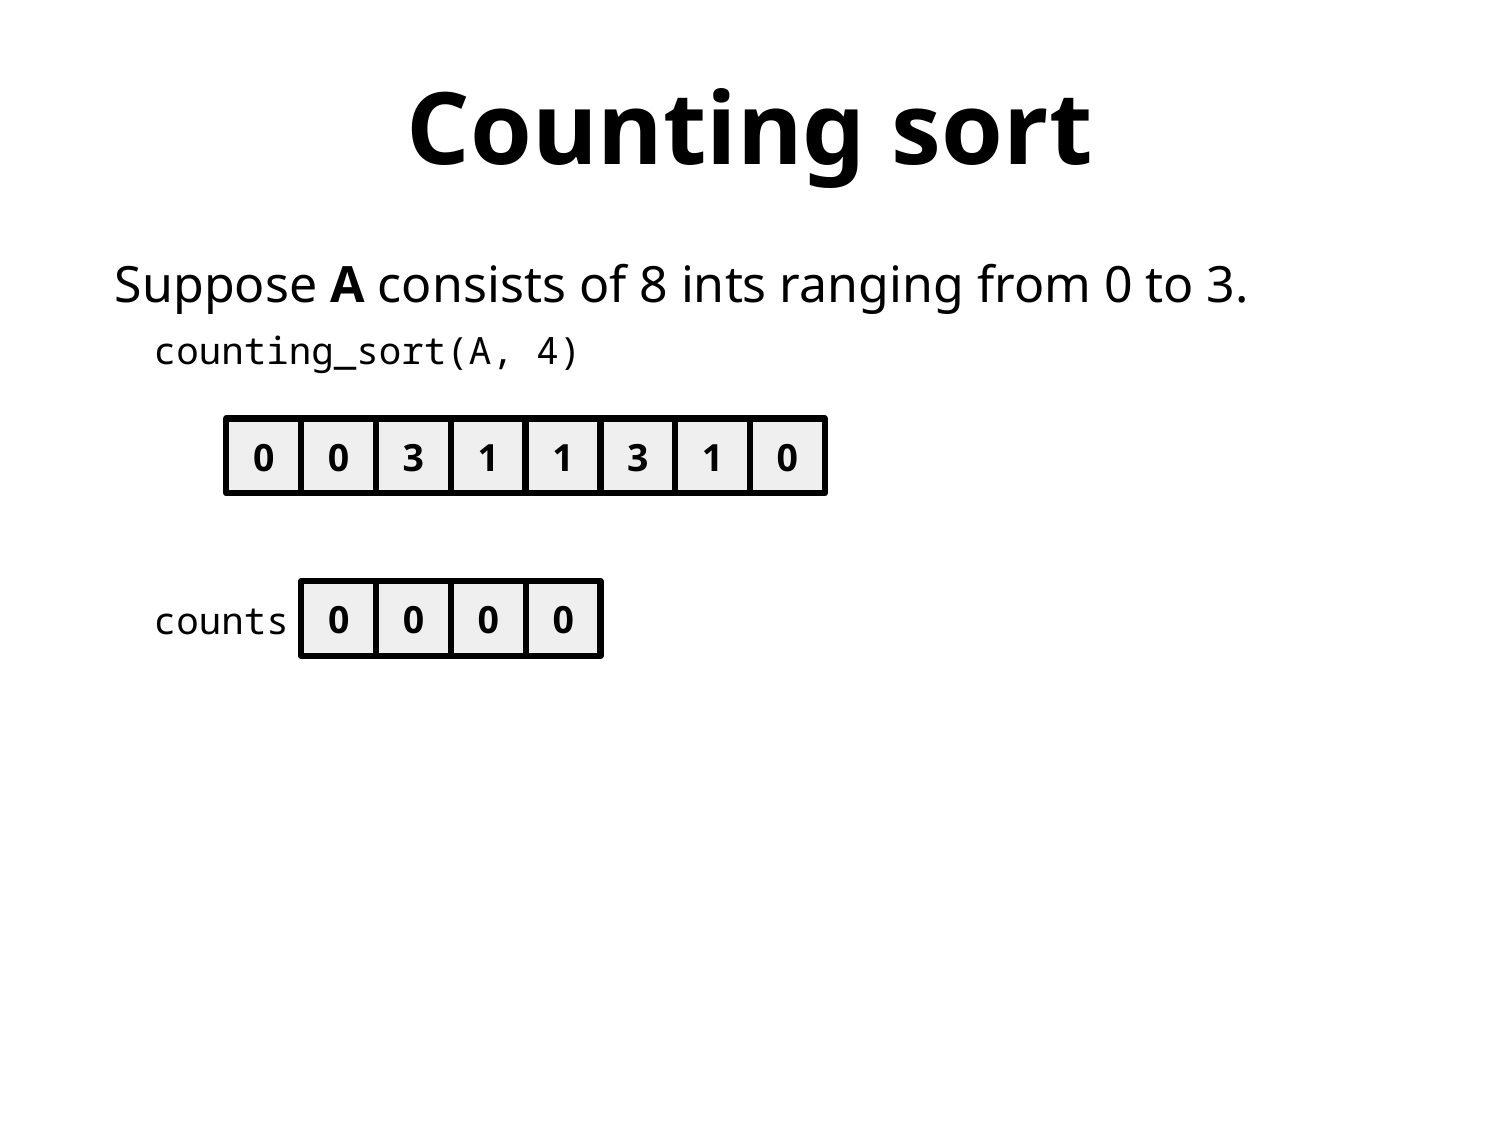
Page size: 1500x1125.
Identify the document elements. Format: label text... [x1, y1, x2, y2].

text_box 3 [376, 418, 450, 494]
text_box 0 [750, 418, 825, 494]
text_box 0 [525, 581, 601, 656]
text_box 1 [675, 418, 750, 494]
text_box 0 [301, 418, 376, 494]
text_box 0 [301, 581, 376, 656]
text_box 3 [600, 418, 675, 494]
subtitle Counting sort [0, 50, 1500, 237]
text_box 0 [376, 581, 451, 656]
text_box 1 [450, 418, 525, 494]
subtitle Suppose A consists of 8 ints ranging from 0 to 3. counting_sort(A, 4) counts [99, 236, 1400, 1125]
text_box 0 [451, 581, 525, 656]
text_box 0 [226, 418, 301, 494]
text_box 1 [525, 418, 600, 494]
